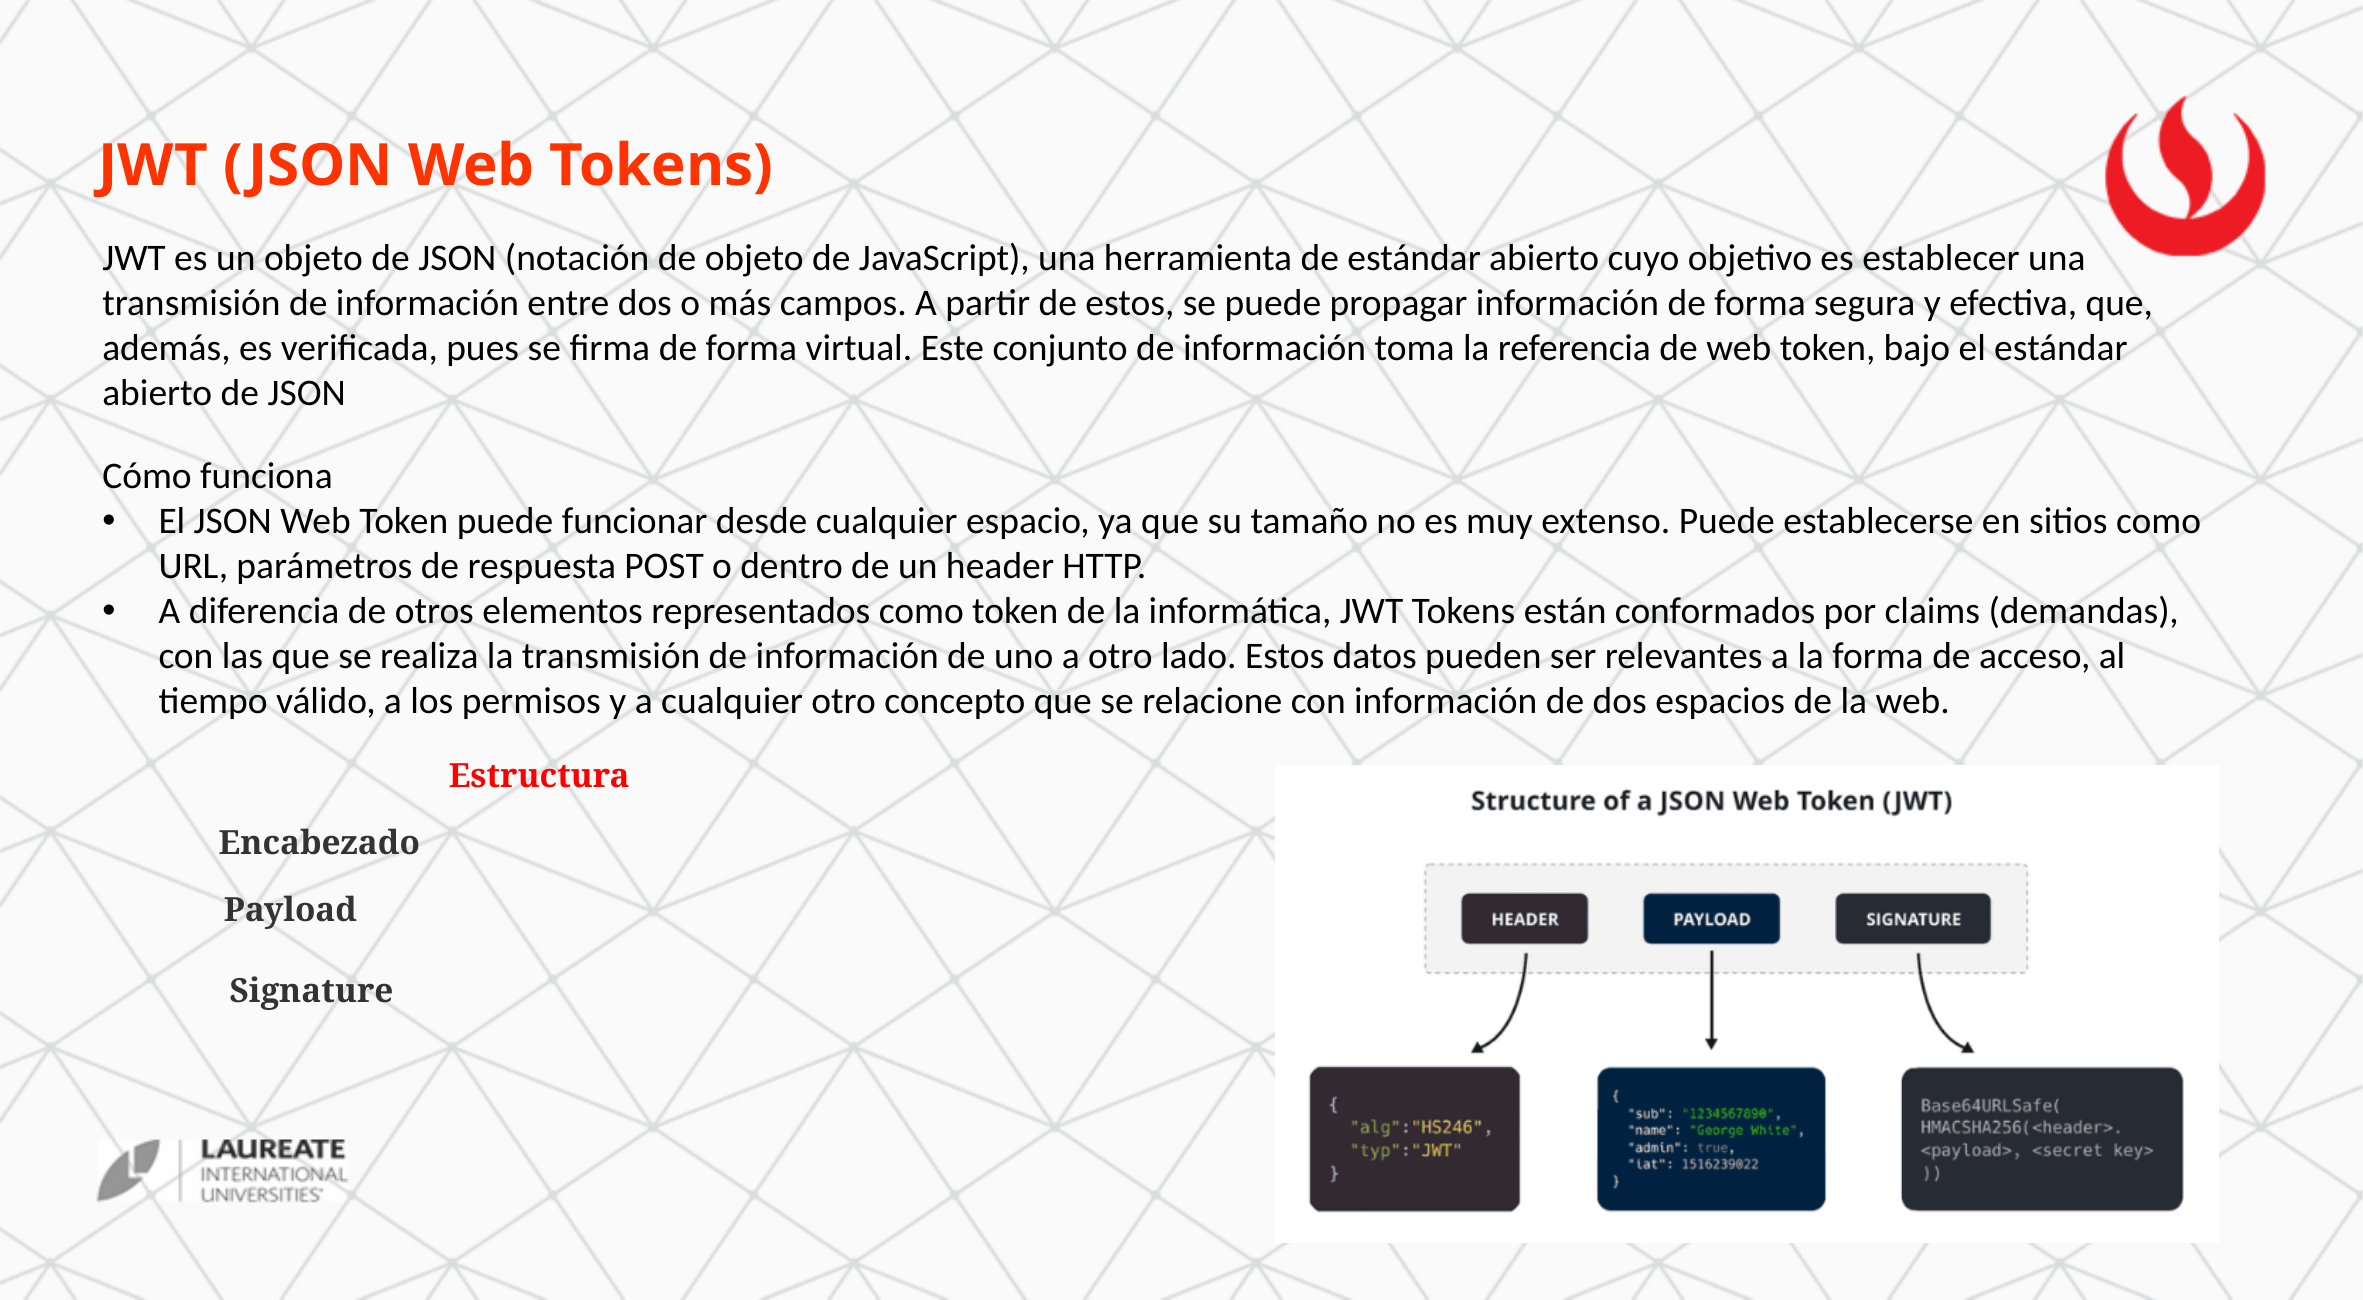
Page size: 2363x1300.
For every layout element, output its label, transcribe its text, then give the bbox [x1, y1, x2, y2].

text_box JWT es un objeto de JSON (notación de objeto de JavaScript), una herramienta de estándar abierto cuyo objetivo es establecer una transmisión de información entre dos o más campos. A partir de estos, se puede propagar información de forma segura y efectiva, que, además, es verificada, pues se firma de forma virtual. Este conjunto de información toma la referencia de web token, bajo el estándar abierto de JSON [87, 225, 2240, 421]
text_box Payload [208, 880, 373, 936]
text_box Cómo funciona El JSON Web Token puede funcionar desde cualquier espacio, ya que su tamaño no es muy extenso. Puede establecerse en sitios como URL, parámetros de respuesta POST o dentro de un header HTTP. A diferencia de otros elementos representados como token de la informática, JWT Tokens están conformados por claims (demandas), con las que se realiza la transmisión de información de uno a otro lado. Estos datos pueden ser relevantes a la forma de acceso, al tiempo válido, a los permisos y a cualquier otro concepto que se relacione con información de dos espacios de la web. [87, 444, 2240, 729]
text_box Signature [214, 961, 409, 1017]
picture [0, 0, 2363, 1300]
text_box Encabezado [203, 814, 436, 869]
text_box Estructura [433, 747, 646, 802]
text_box JWT (JSON Web Tokens) [83, 119, 789, 275]
